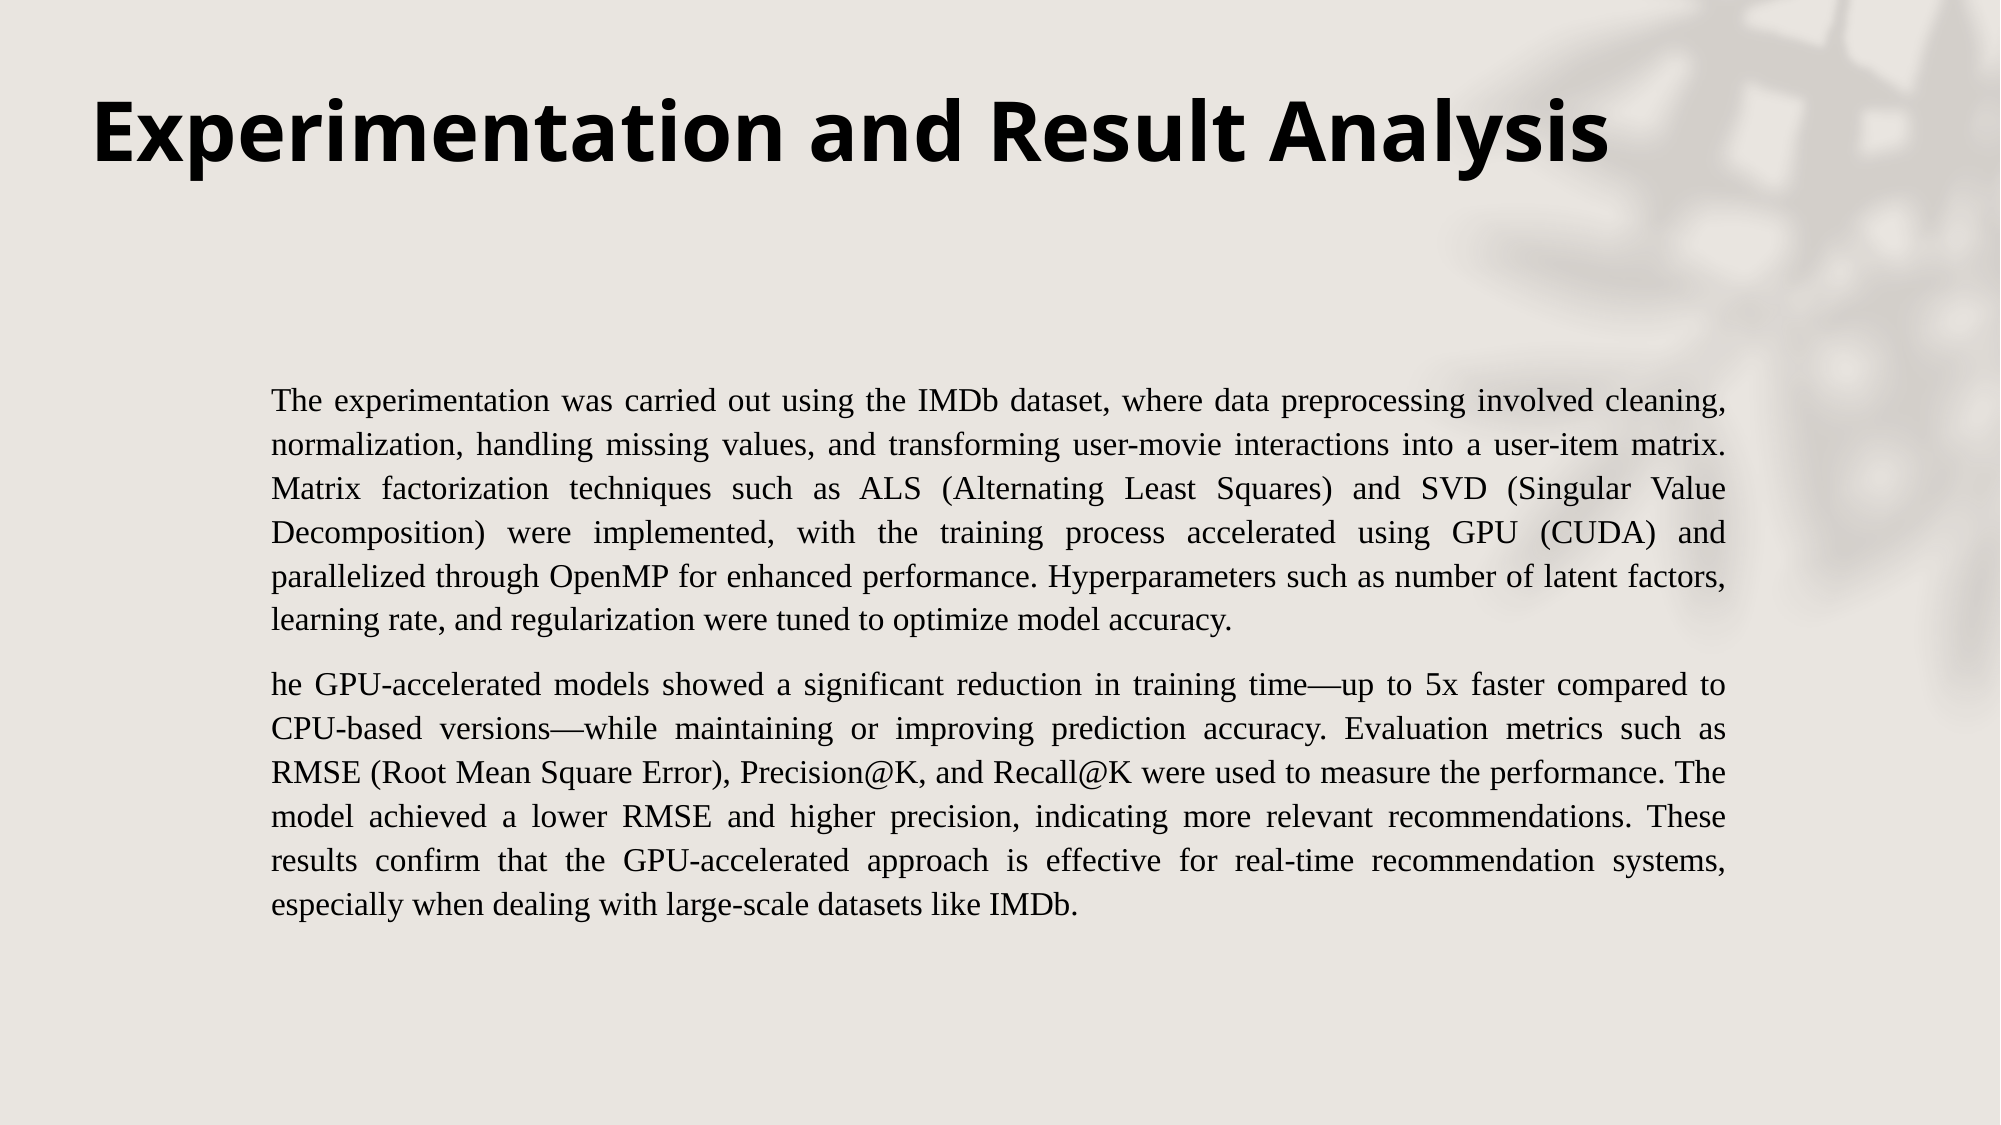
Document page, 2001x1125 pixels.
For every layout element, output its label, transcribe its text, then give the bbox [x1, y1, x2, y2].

title Experimentation and Result Analysis [75, 69, 1925, 288]
list The experimentation was carried out using the IMDb dataset, where data preprocessing involved cleaning, normalization, handling missing values, and transforming user-movie interactions into a user-item matrix. Matrix factorization techniques such as ALS (Alternating Least Squares) and SVD (Singular Value Decomposition) were implemented, with the training process accelerated using GPU (CUDA) and parallelized through OpenMP for enhanced performance. Hyperparameters such as number of latent factors, learning rate, and regularization were tuned to optimize model accuracy. he GPU-accelerated models showed a significant reduction in training time—up to 5x faster compared to CPU-based versions—while maintaining or improving prediction accuracy. Evaluation metrics such as RMSE (Root Mean Square Error), Precision@K, and Recall@K were used to measure the performance. The model achieved a lower RMSE and higher precision, indicating more relevant recommendations. These results confirm that the GPU-accelerated approach is effective for real-time recommendation systems, especially when dealing with large-scale datasets like IMDb. [256, 240, 1744, 1056]
